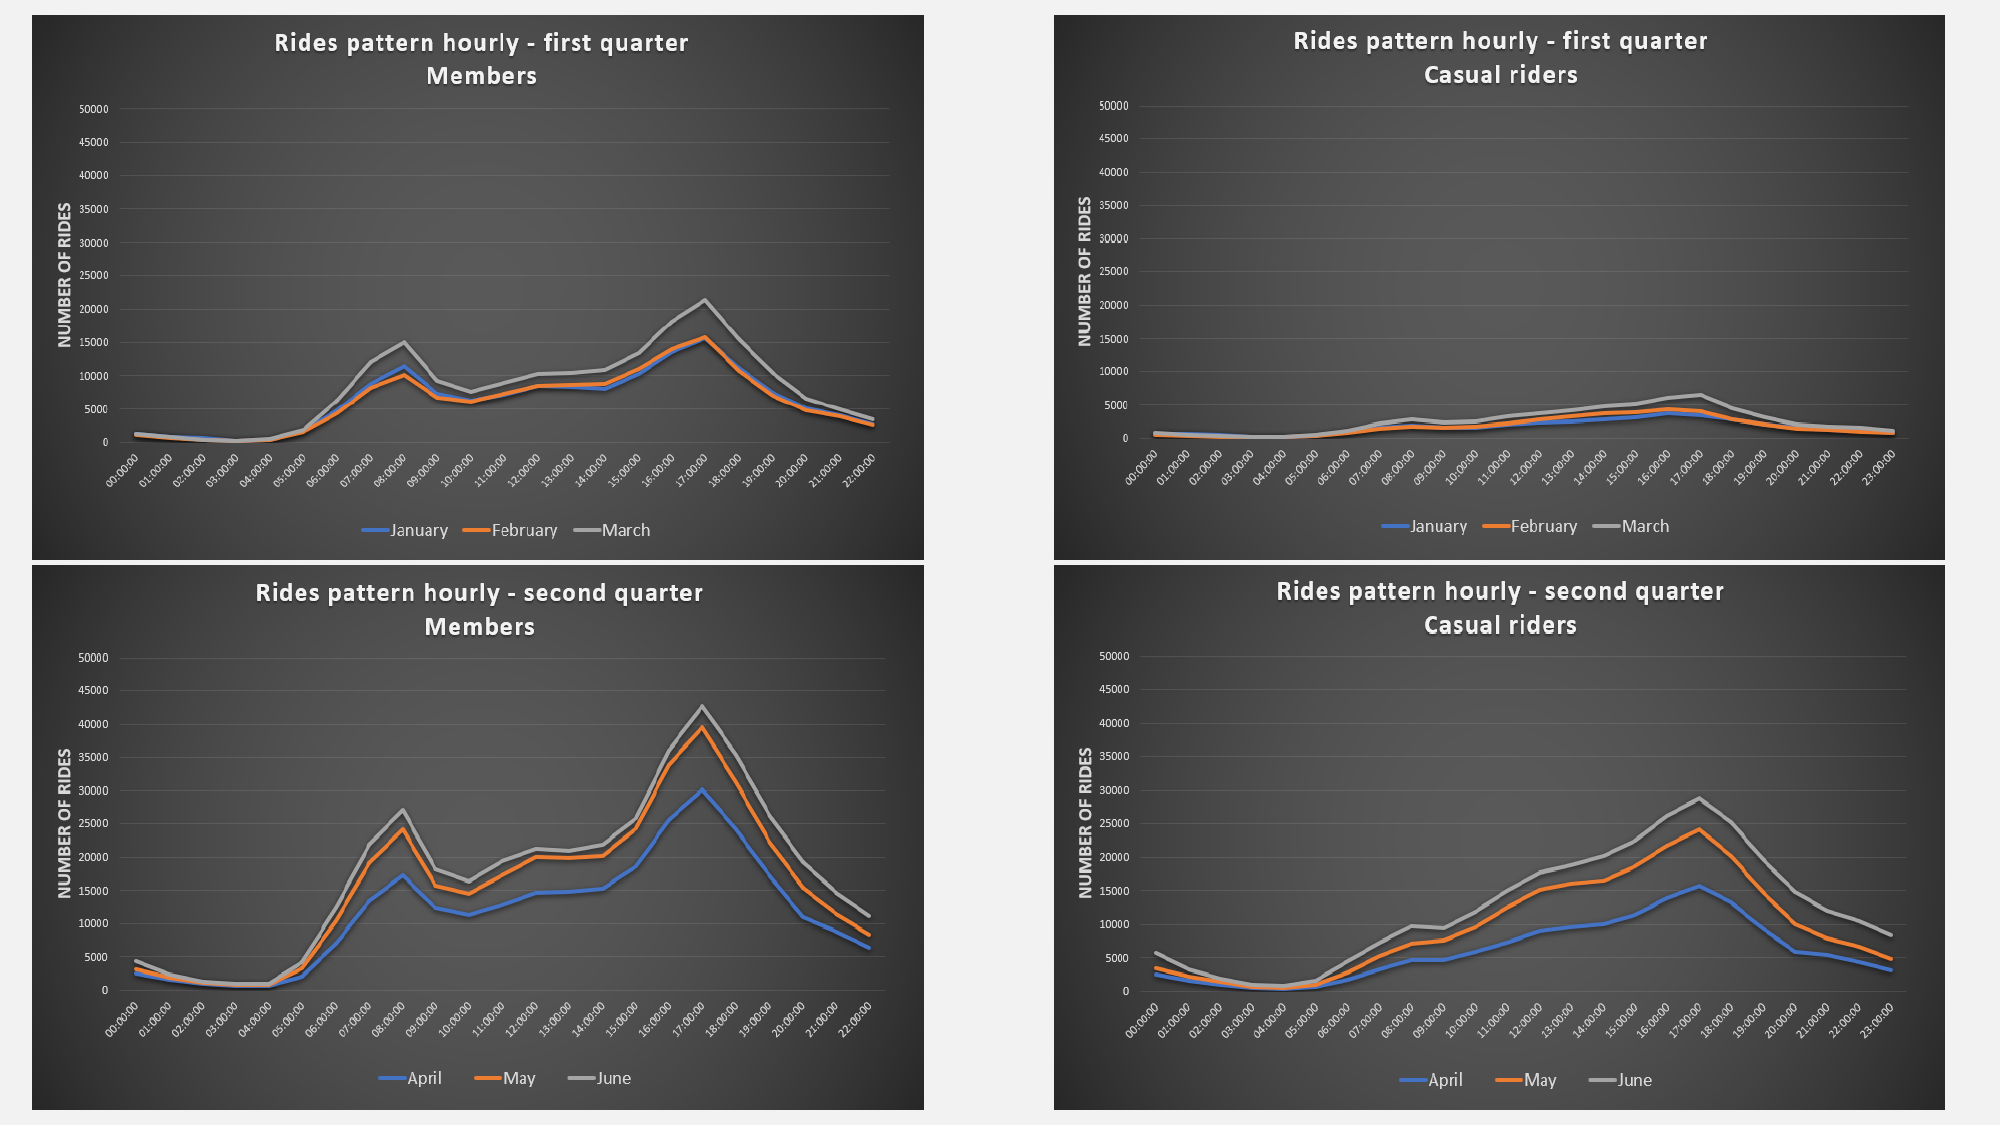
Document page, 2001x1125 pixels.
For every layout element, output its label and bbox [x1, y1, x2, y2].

picture [1054, 565, 1945, 1110]
picture [32, 565, 924, 1110]
picture [1054, 15, 1945, 560]
picture [32, 15, 924, 560]
